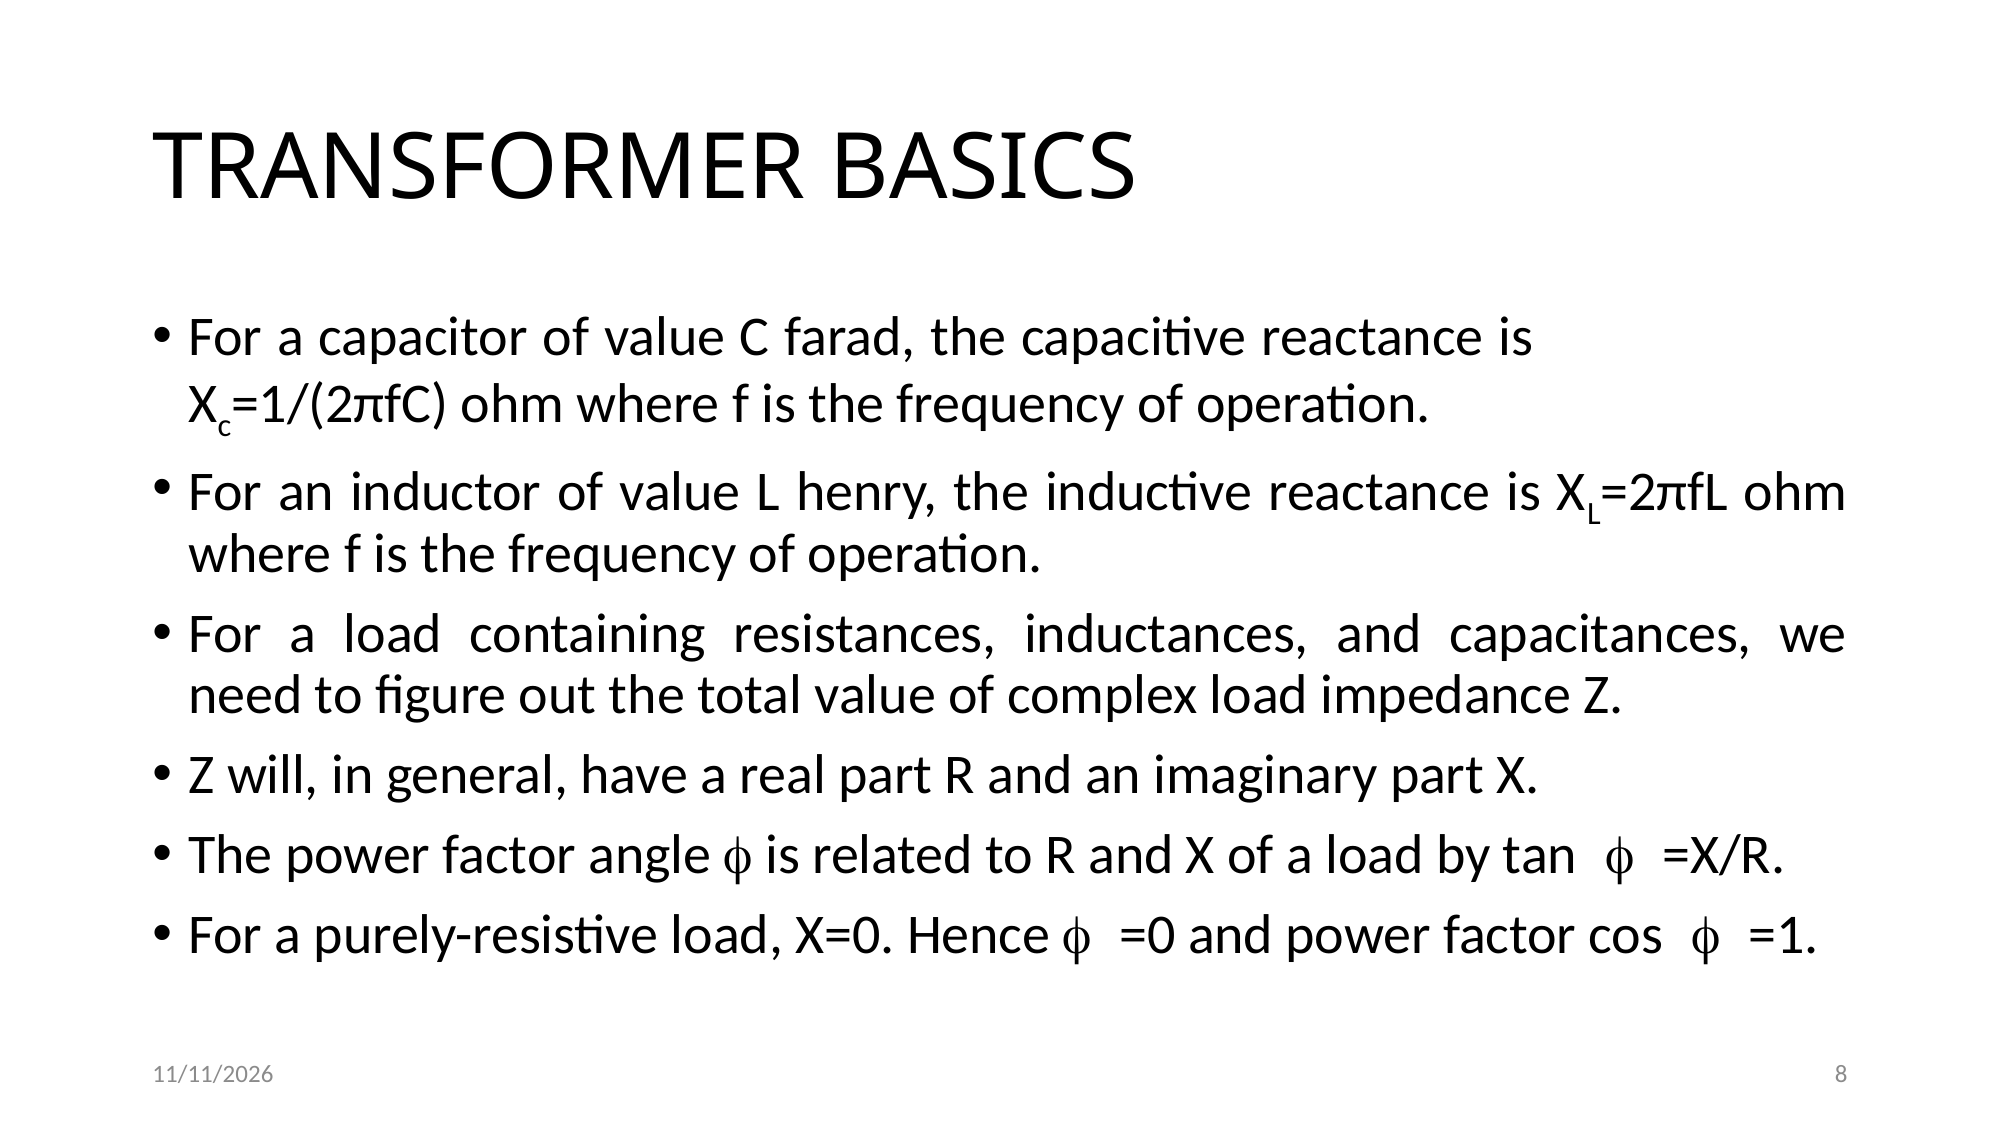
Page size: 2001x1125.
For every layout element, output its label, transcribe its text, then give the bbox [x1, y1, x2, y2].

slide_number 8 [1412, 1042, 1863, 1103]
title TRANSFORMER BASICS [137, 59, 1863, 278]
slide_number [137, 1042, 588, 1103]
list For a capacitor of value C farad, the capacitive reactance is Xc=1/(2πfC) ohm where f is the frequency of operation. For an inductor of value L henry, the inductive reactance is XL=2πfL ohm where f is the frequency of operation. For a load containing resistances, inductances, and capacitances, we need to figure out the total value of complex load impedance Z. Z will, in general, have a real part R and an imaginary part X. The power factor angle f is related to R and X of a load by tan f =X/R. For a purely-resistive load, X=0. Hence f =0 and power factor cos f =1. [137, 299, 1863, 1014]
